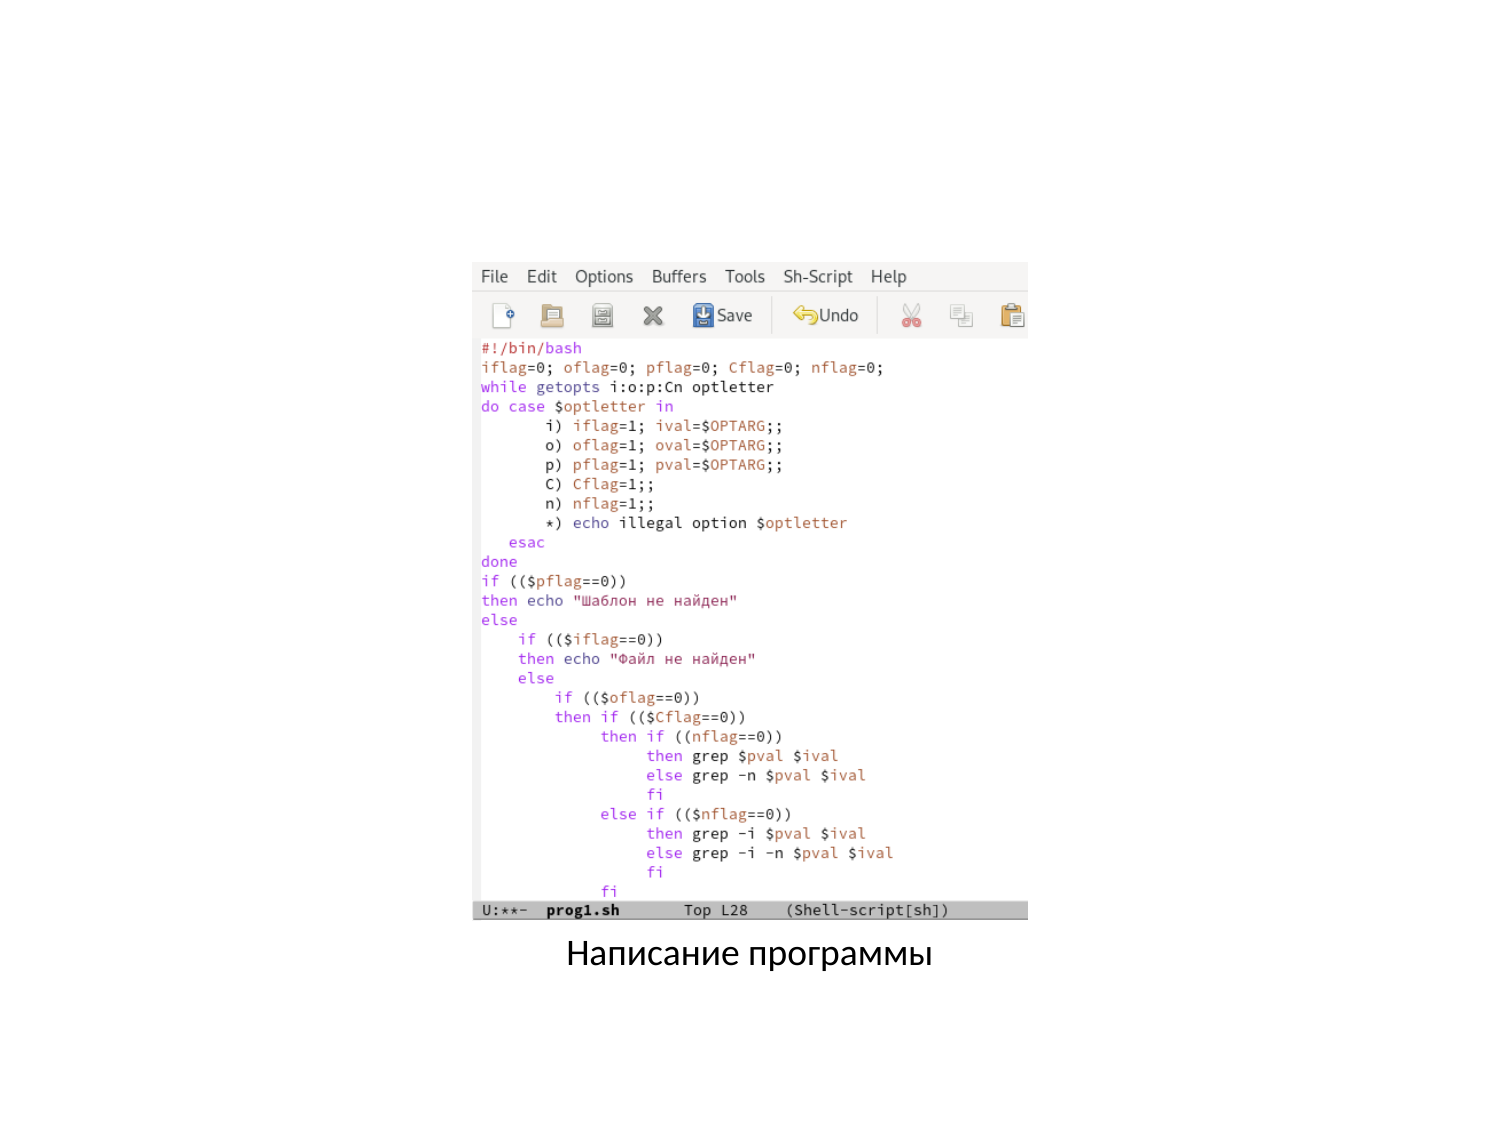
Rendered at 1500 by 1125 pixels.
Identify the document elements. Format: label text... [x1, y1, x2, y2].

text_box Написание программы [74, 920, 1425, 1005]
picture [472, 262, 1028, 921]
